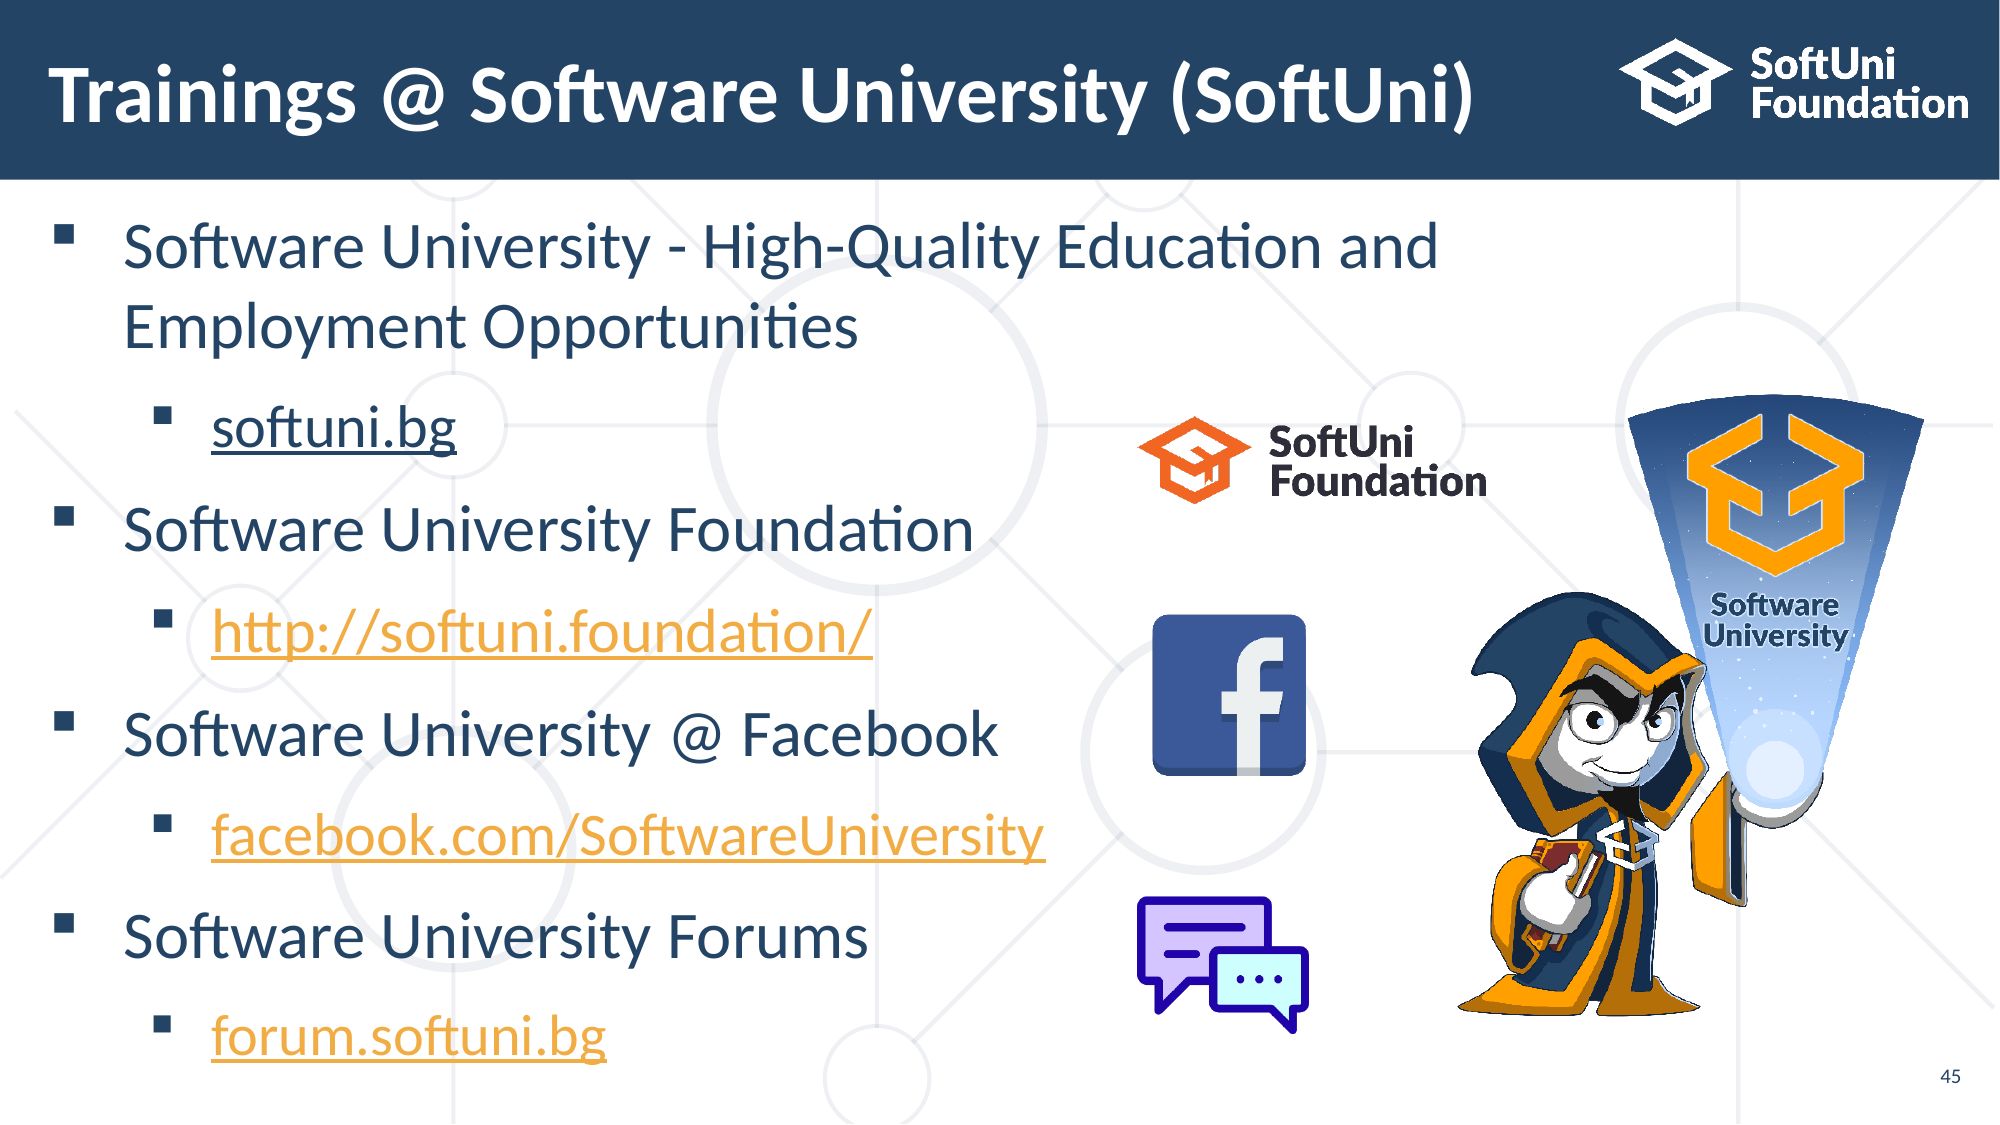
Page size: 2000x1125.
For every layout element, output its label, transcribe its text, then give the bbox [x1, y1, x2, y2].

picture [1618, 38, 1968, 126]
picture [1136, 599, 1321, 784]
list Software University - High-Quality Education and Employment Opportunities softuni.bg Software University Foundation http://softuni.foundation/ Software University @ Facebook facebook.com/SoftwareUniversity Software University Forums forum.softuni.bg [31, 196, 1970, 1050]
slide_number 45 [1896, 1079, 1968, 1101]
picture [1136, 337, 1967, 1074]
picture [1136, 878, 1309, 1051]
title Trainings @ Software University (SoftUni) [31, 16, 1591, 162]
